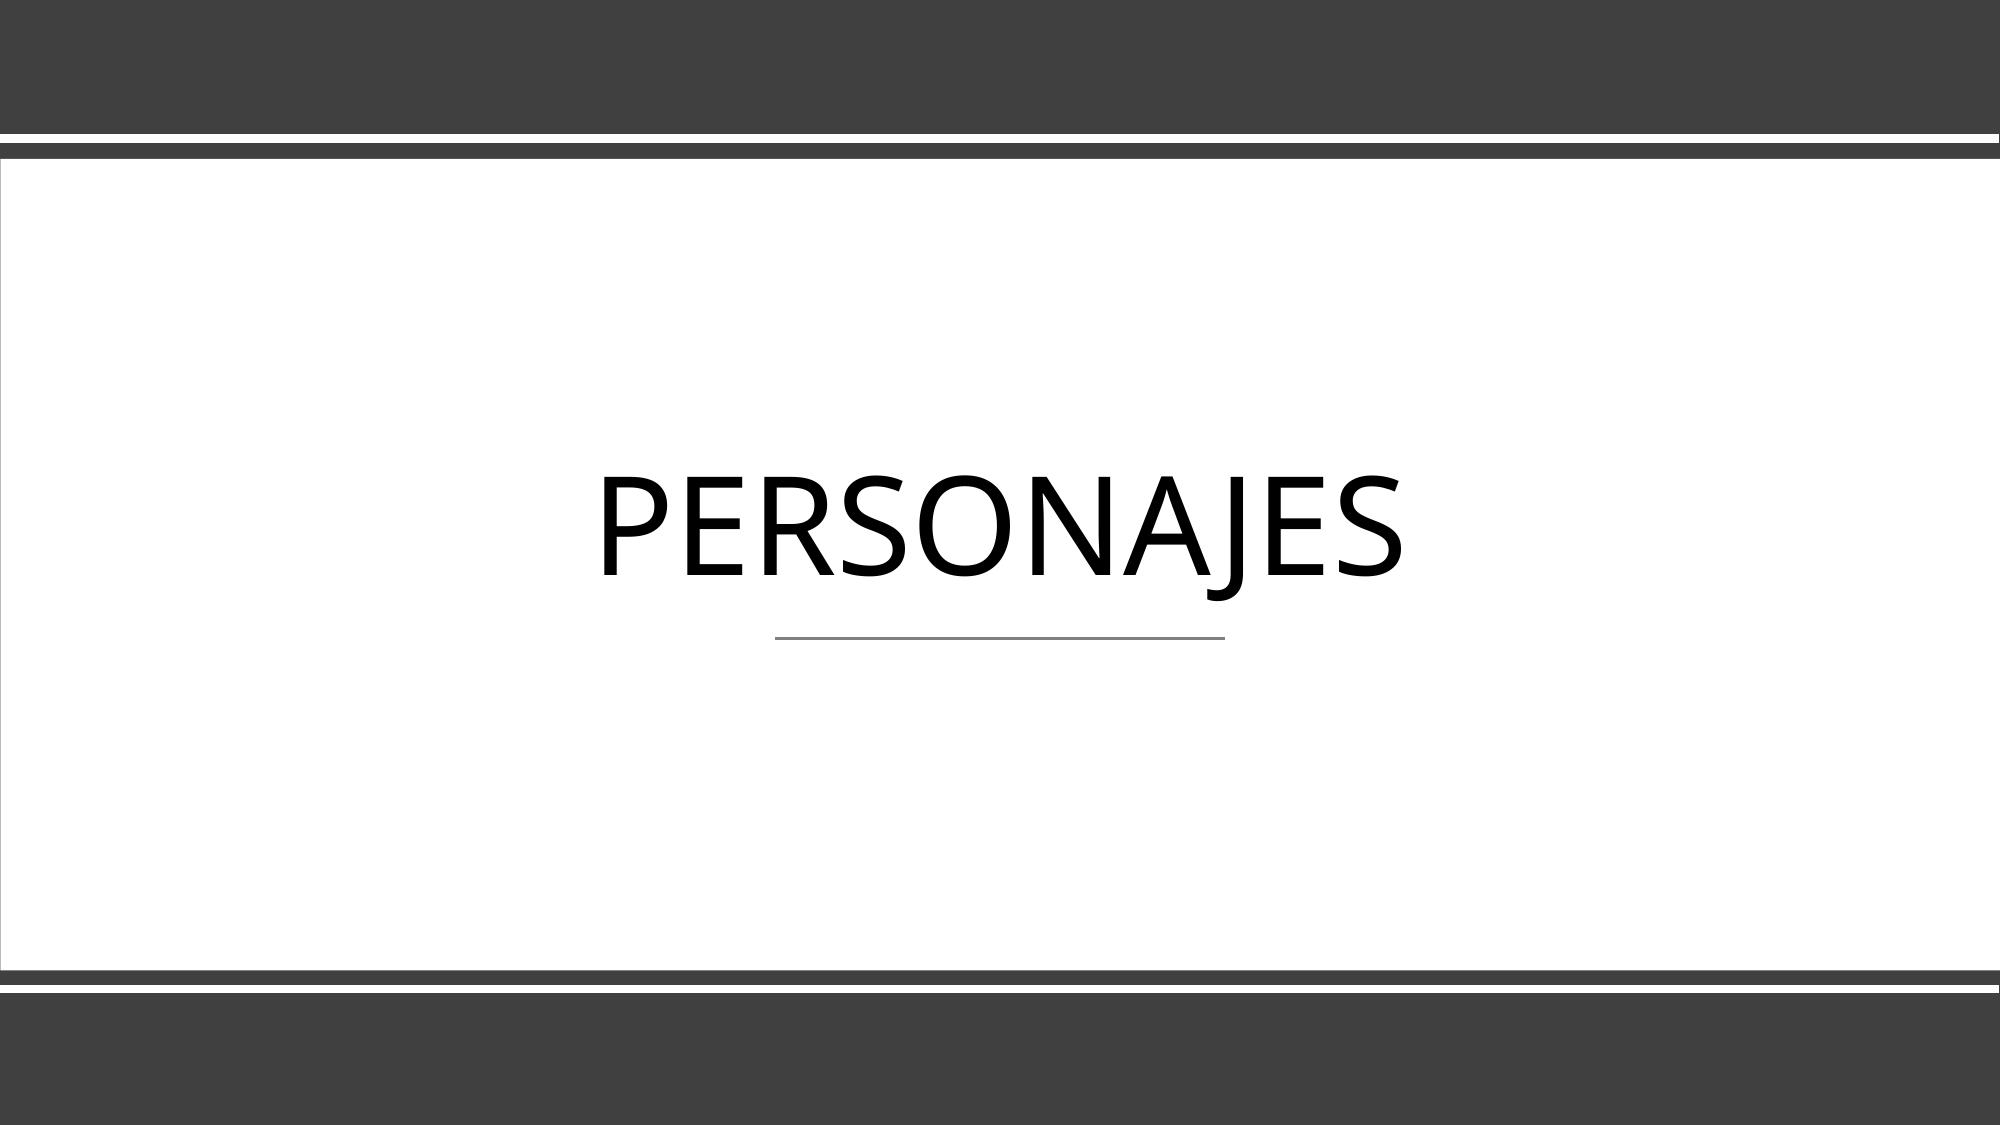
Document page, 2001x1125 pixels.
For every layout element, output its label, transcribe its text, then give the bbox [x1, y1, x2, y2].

text_box [0, 139, 2000, 158]
text_box [0, 158, 2000, 971]
title PERSONAJES [130, 256, 1870, 613]
text_box [0, 0, 2000, 138]
text_box [0, 971, 2000, 988]
text_box [0, 990, 2000, 1125]
